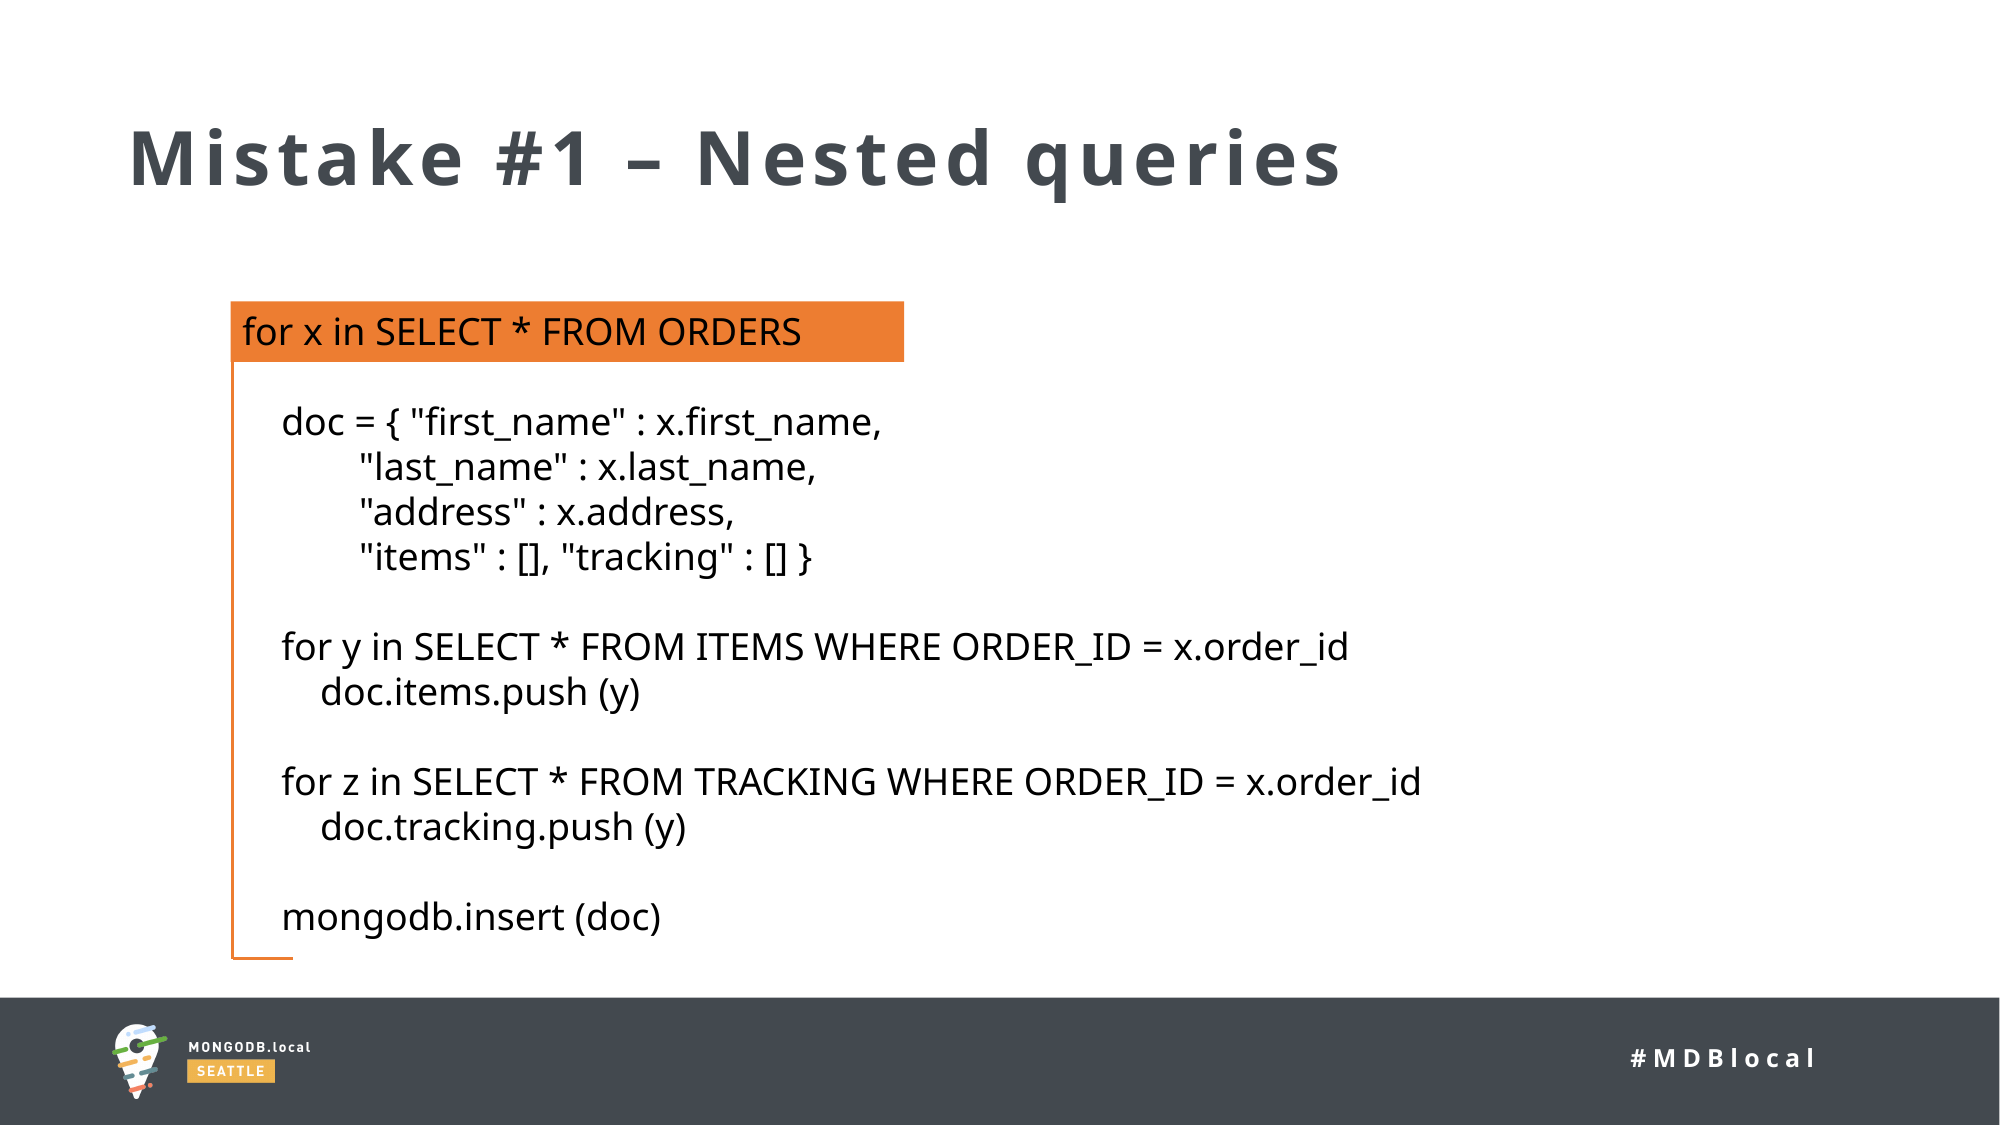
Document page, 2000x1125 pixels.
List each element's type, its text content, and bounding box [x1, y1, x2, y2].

title Mistake #1 – Nested queries [112, 103, 1897, 370]
text_box for x in SELECT * FROM ORDERS doc = { "first_name" : x.first_name, "last_name" : x.last_name, "address" : x.address, "items" : [], "tracking" : [] } for y in SELECT * FROM ITEMS WHERE ORDER_ID = x.order_id doc.items.push (y) for z in SELECT * FROM TRACKING WHERE ORDER_ID = x.order_id doc.tracking.push (y) mongodb.insert (doc) [227, 293, 1795, 1017]
picture [64, 988, 362, 1125]
